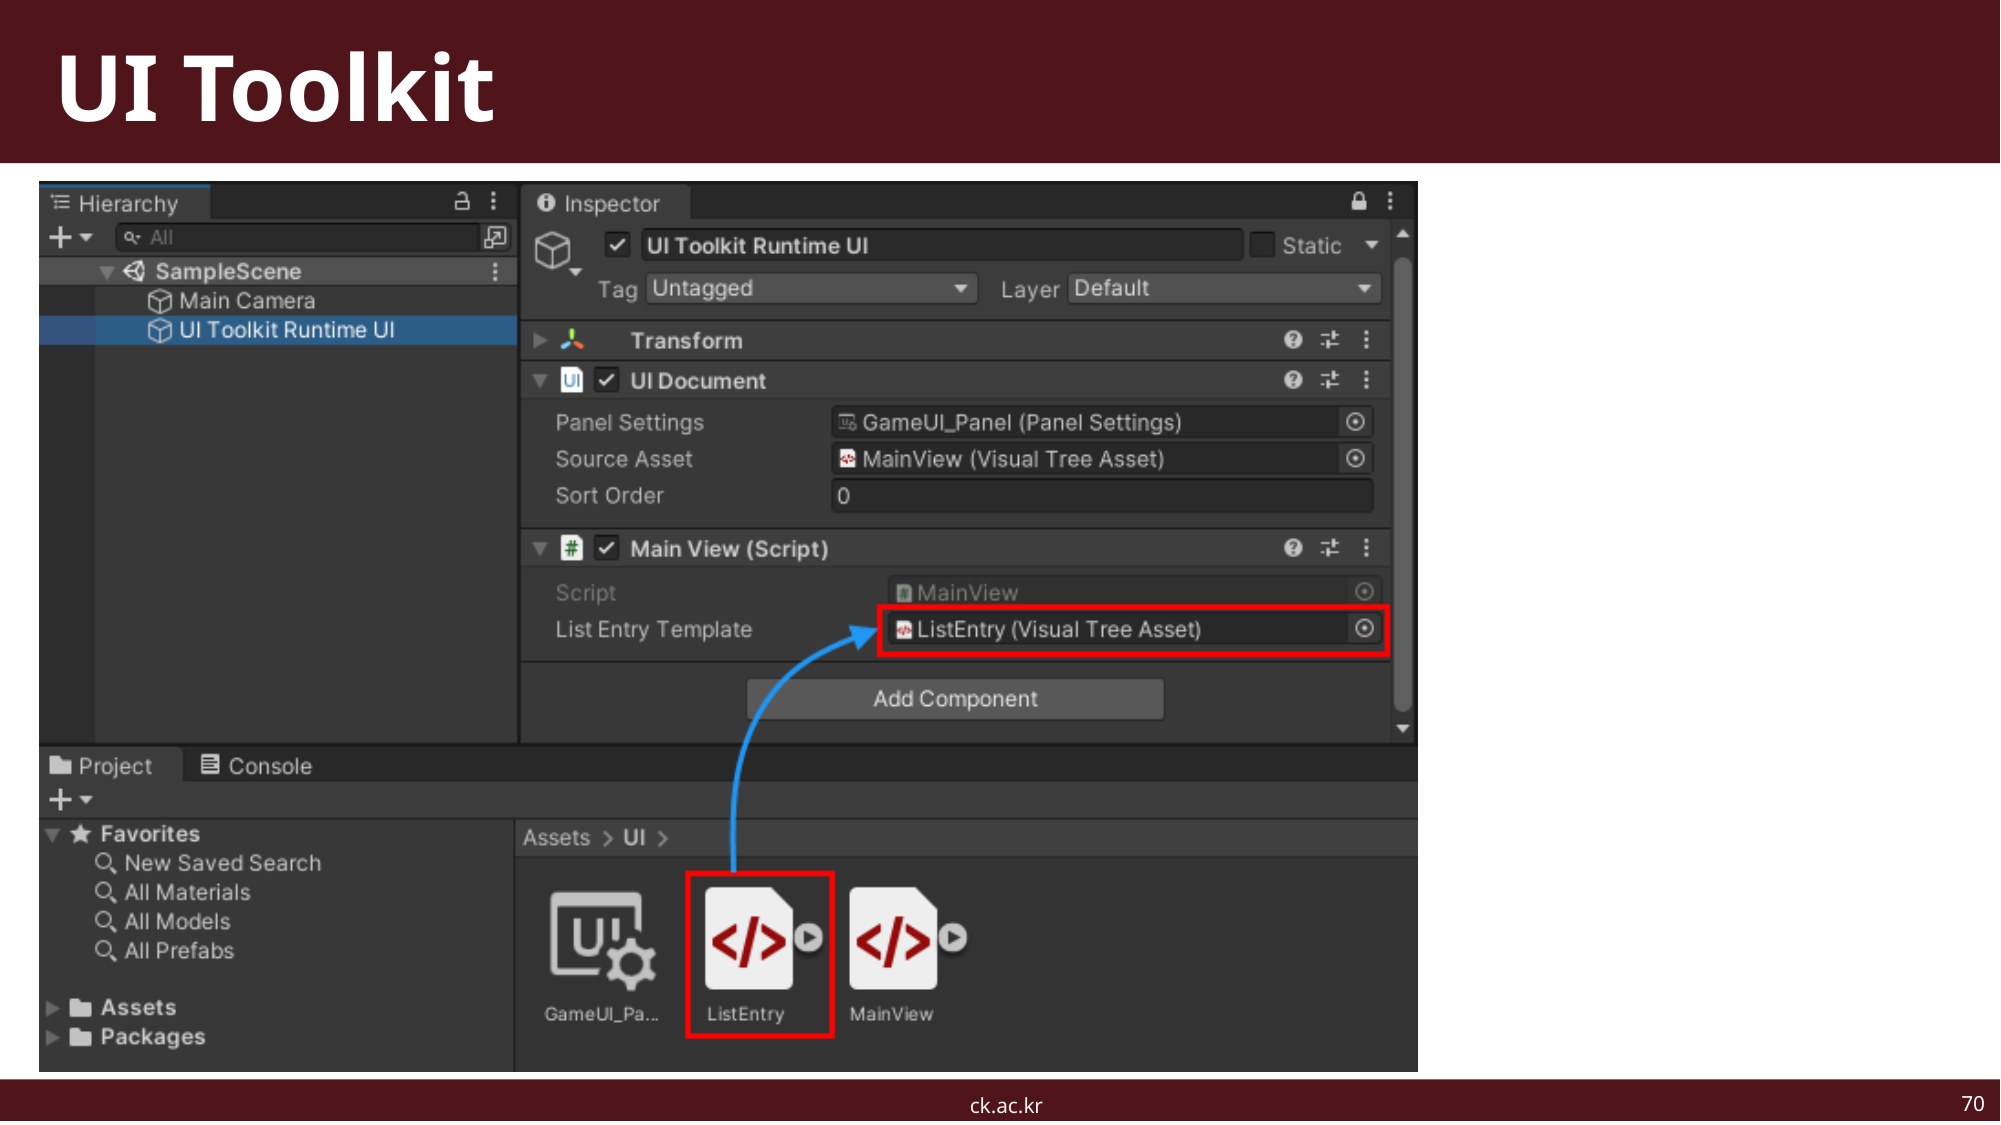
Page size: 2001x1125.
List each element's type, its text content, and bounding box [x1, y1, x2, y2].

picture [39, 181, 1418, 1072]
title UI Toolkit [39, 34, 1289, 149]
footer ck.ac.kr [949, 1084, 1064, 1125]
slide_number 70 [1911, 1083, 2000, 1125]
